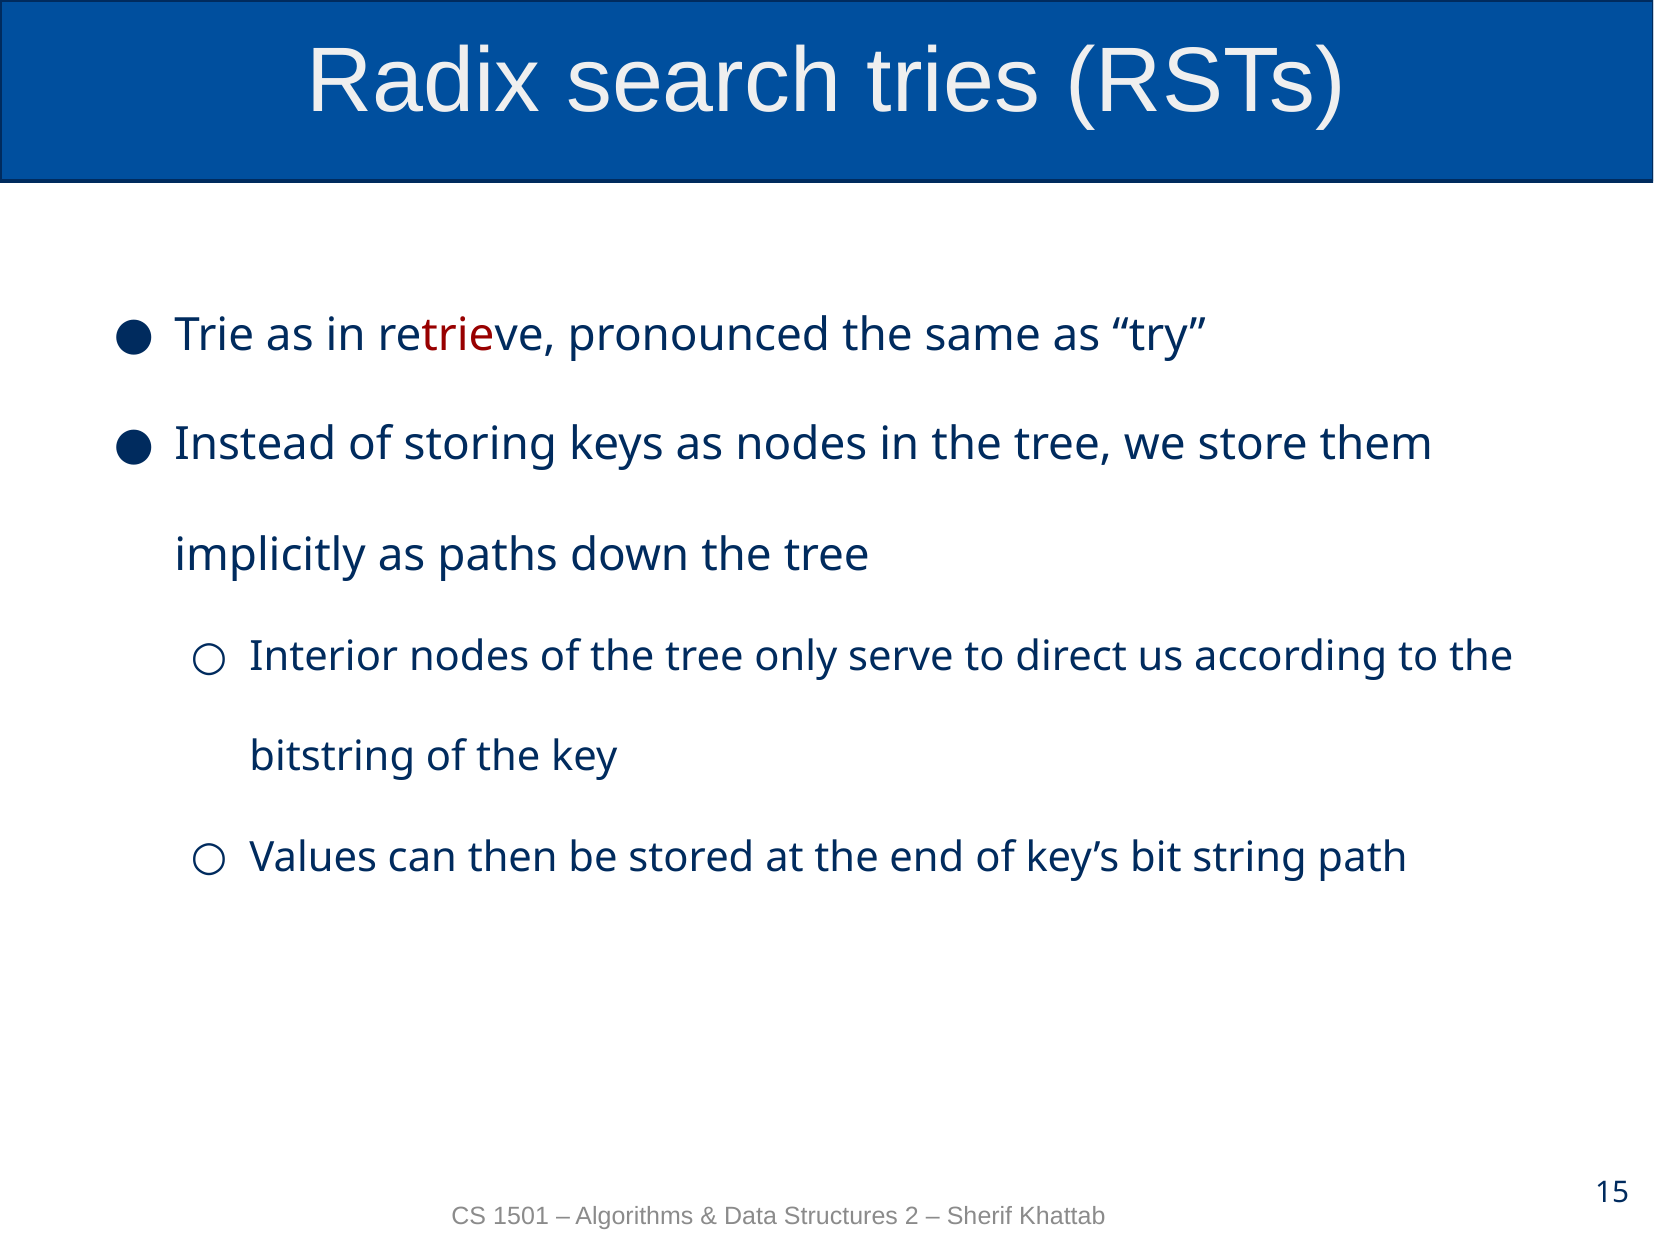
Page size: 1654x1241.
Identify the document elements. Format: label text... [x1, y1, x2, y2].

slide_number 15 [1546, 1145, 1647, 1241]
footer CS 1501 – Algorithms & Data Structures 2 – Sherif Khattab [402, 1185, 1157, 1241]
list Trie as in retrieve, pronounced the same as “try” Instead of storing keys as nodes in the tree, we store them implicitly as paths down the tree Interior nodes of the tree only serve to direct us according to the bitstring of the key Values can then be stored at the end of key’s bit string path [82, 232, 1571, 1188]
title Radix search tries (RSTs) [82, 36, 1571, 146]
